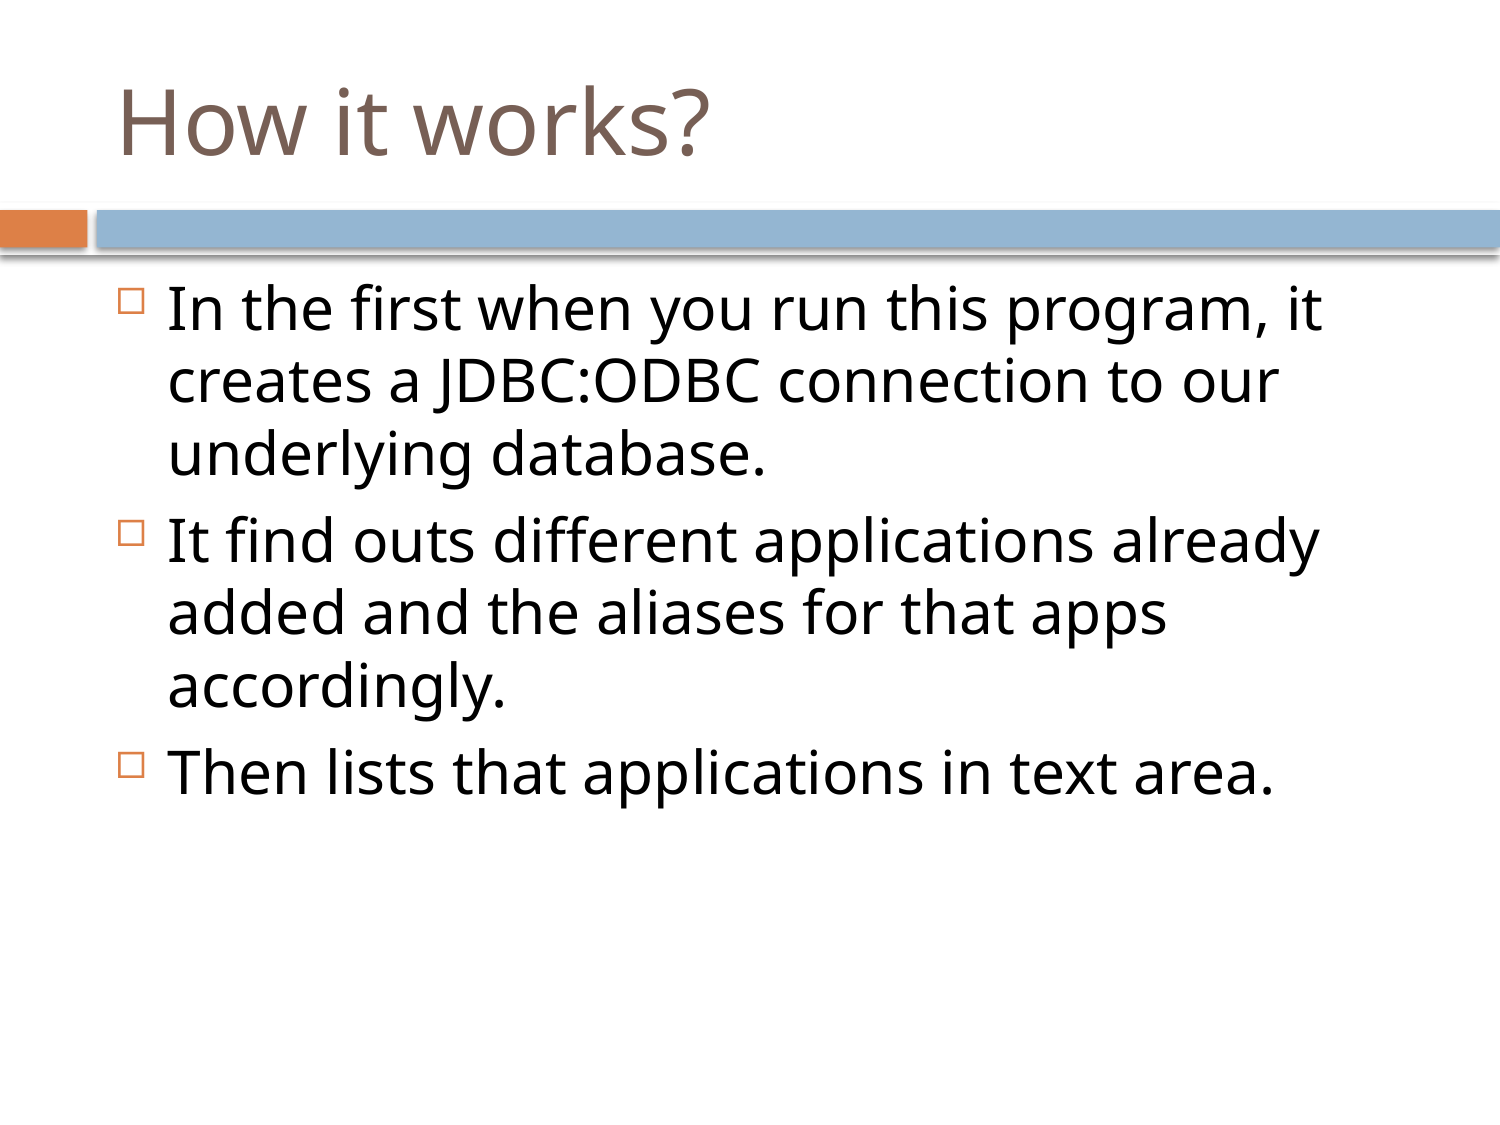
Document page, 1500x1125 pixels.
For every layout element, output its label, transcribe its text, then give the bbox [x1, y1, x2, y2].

list In the first when you run this program, it creates a JDBC:ODBC connection to our underlying database. It find outs different applications already added and the aliases for that apps accordingly. Then lists that applications in text area. [100, 262, 1438, 1000]
title How it works? [100, 37, 1438, 200]
